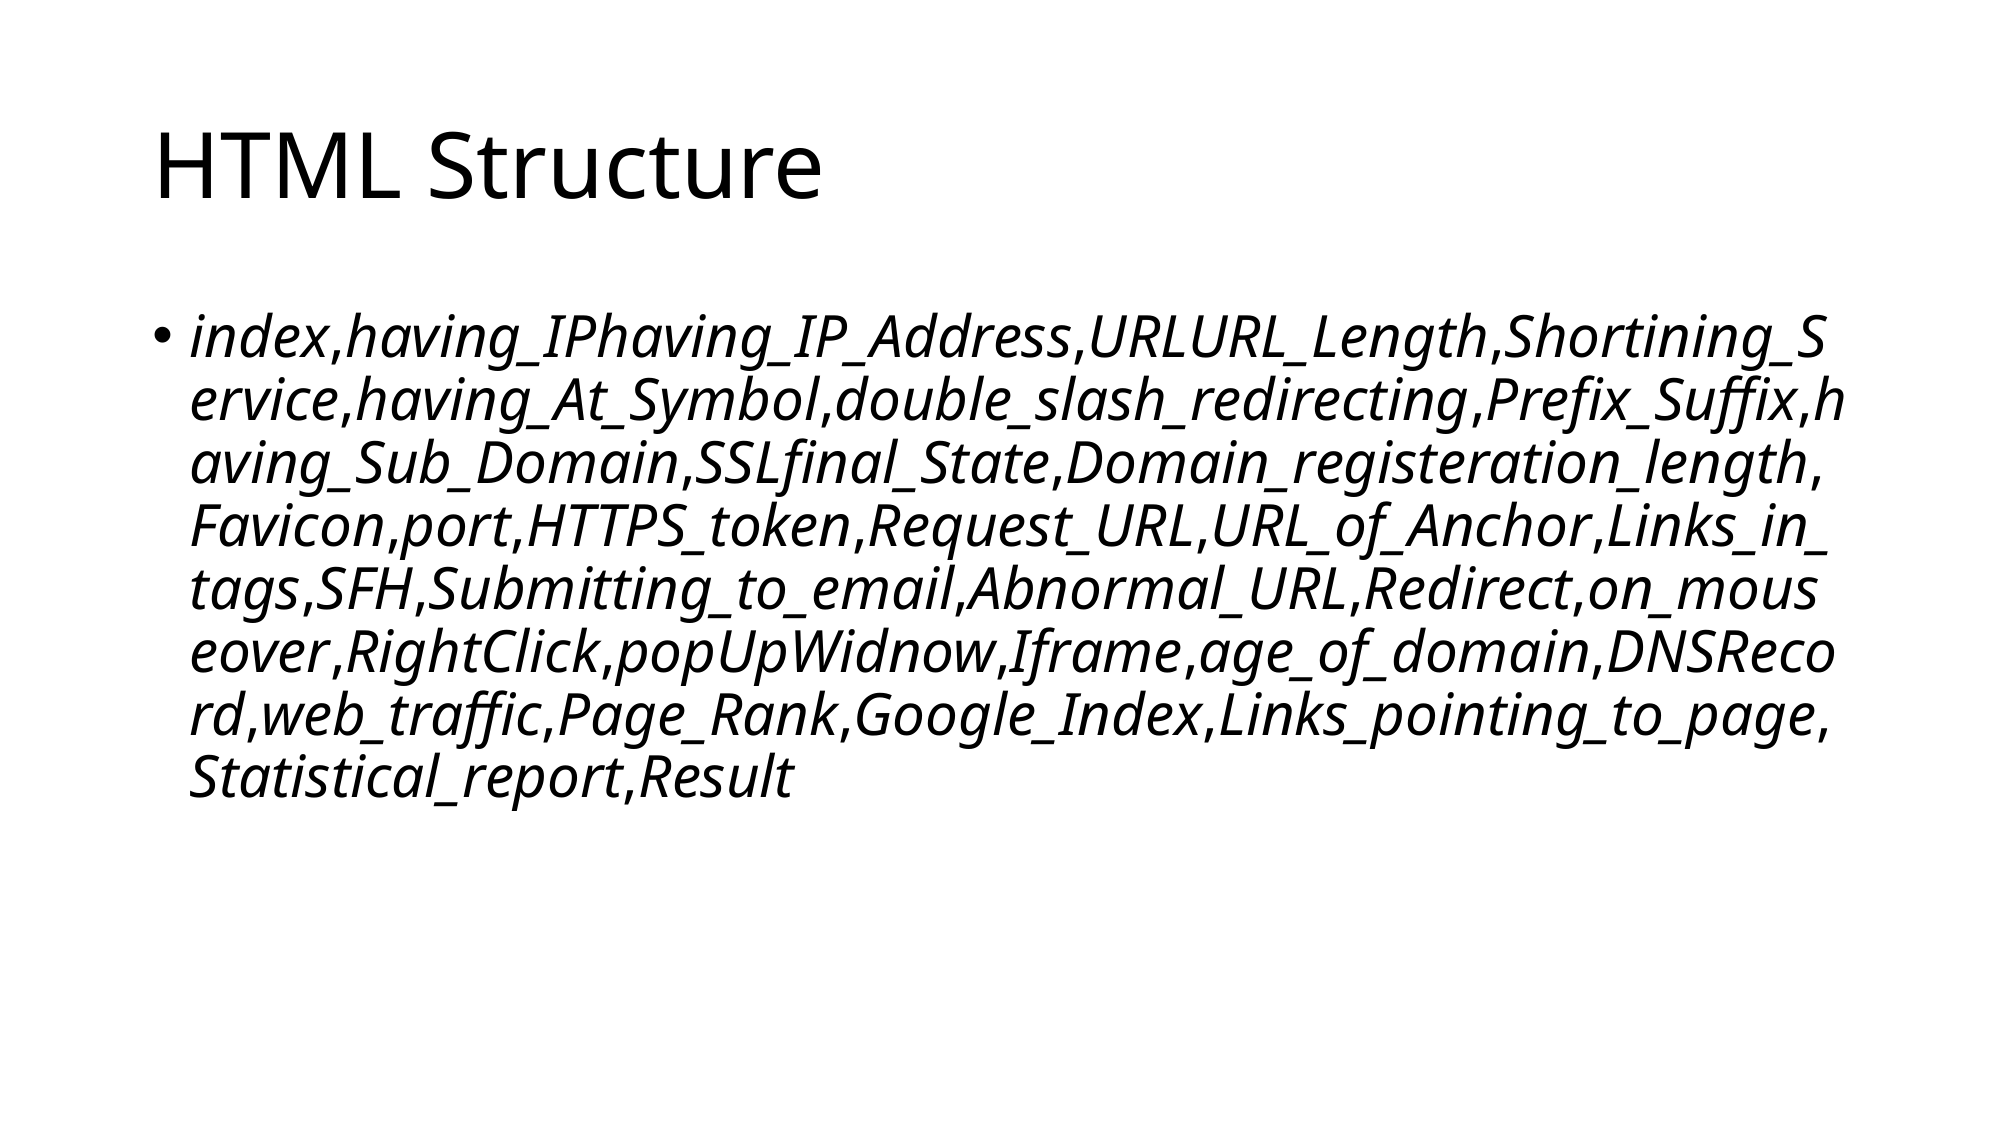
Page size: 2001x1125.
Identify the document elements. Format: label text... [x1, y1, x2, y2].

title HTML Structure [137, 59, 1863, 278]
list index,having_IPhaving_IP_Address,URLURL_Length,Shortining_Service,having_At_Symbol,double_slash_redirecting,Prefix_Suffix,having_Sub_Domain,SSLfinal_State,Domain_registeration_length,Favicon,port,HTTPS_token,Request_URL,URL_of_Anchor,Links_in_tags,SFH,Submitting_to_email,Abnormal_URL,Redirect,on_mouseover,RightClick,popUpWidnow,Iframe,age_of_domain,DNSRecord,web_traffic,Page_Rank,Google_Index,Links_pointing_to_page,Statistical_report,Result [137, 299, 1863, 1014]
